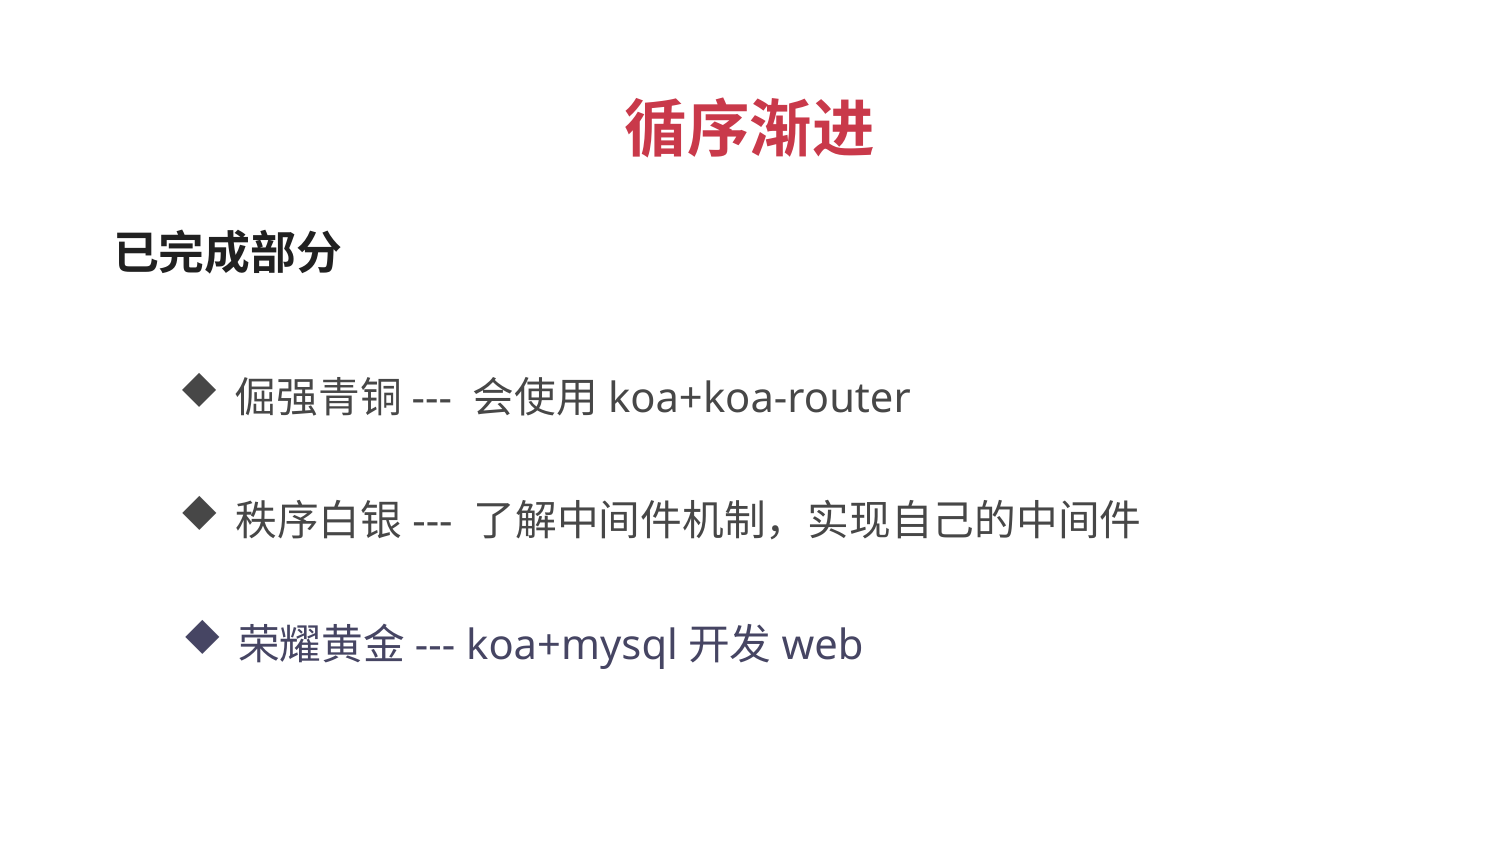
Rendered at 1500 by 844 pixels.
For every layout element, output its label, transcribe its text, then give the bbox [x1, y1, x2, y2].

text_box 荣耀黄金--- koa+mysql开发web [91, 610, 1497, 675]
text_box 秩序白银--- 了解中间件机制，实现自己的中间件 [89, 486, 1495, 552]
text_box 倔强青铜--- 会使用koa+koa-router [88, 363, 1494, 428]
list 已完成部分 [76, 208, 1427, 293]
text_box 循序渐进 [0, 81, 1500, 172]
